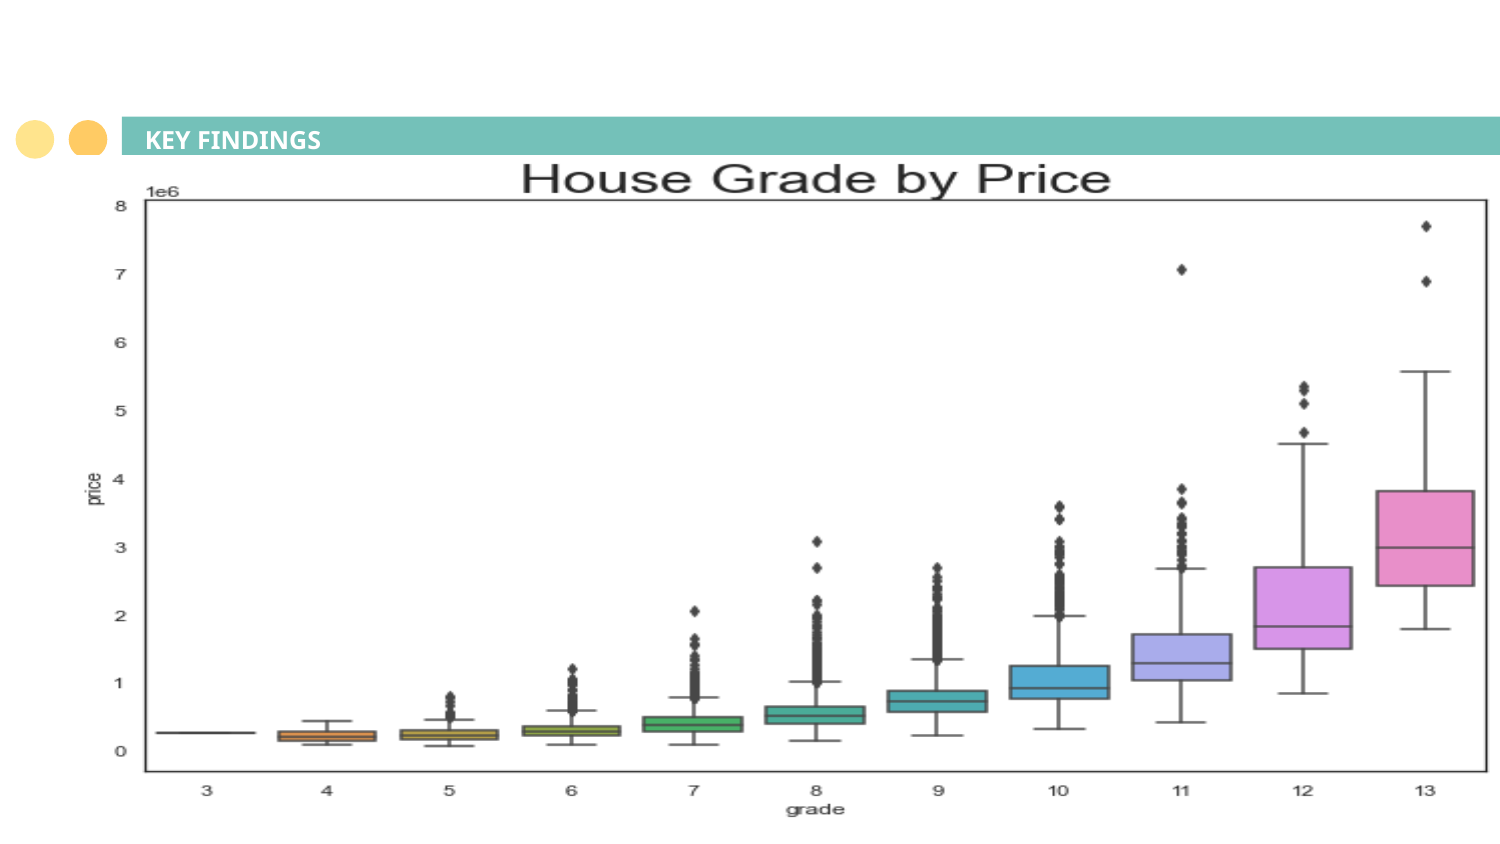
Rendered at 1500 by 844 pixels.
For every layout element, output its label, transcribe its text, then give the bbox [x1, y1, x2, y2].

title KEY FINDINGS [129, 118, 952, 153]
picture [71, 154, 1500, 826]
